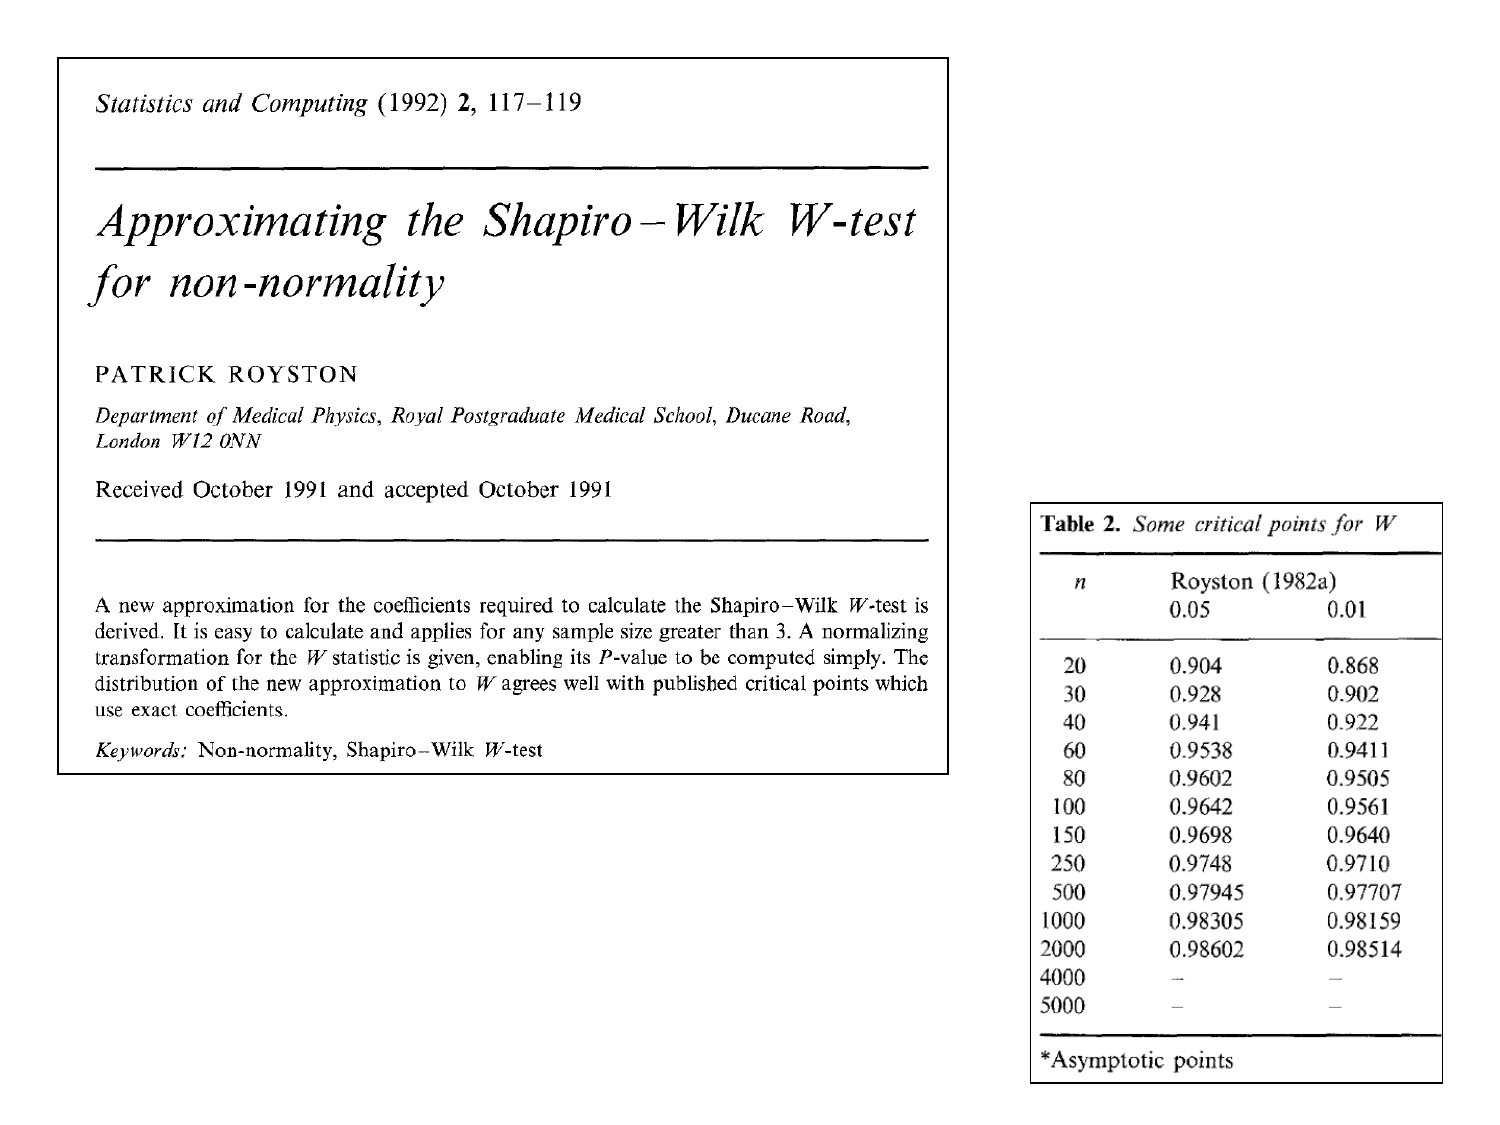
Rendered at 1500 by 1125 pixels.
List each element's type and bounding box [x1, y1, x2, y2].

picture [58, 58, 948, 774]
picture [1031, 503, 1442, 1082]
